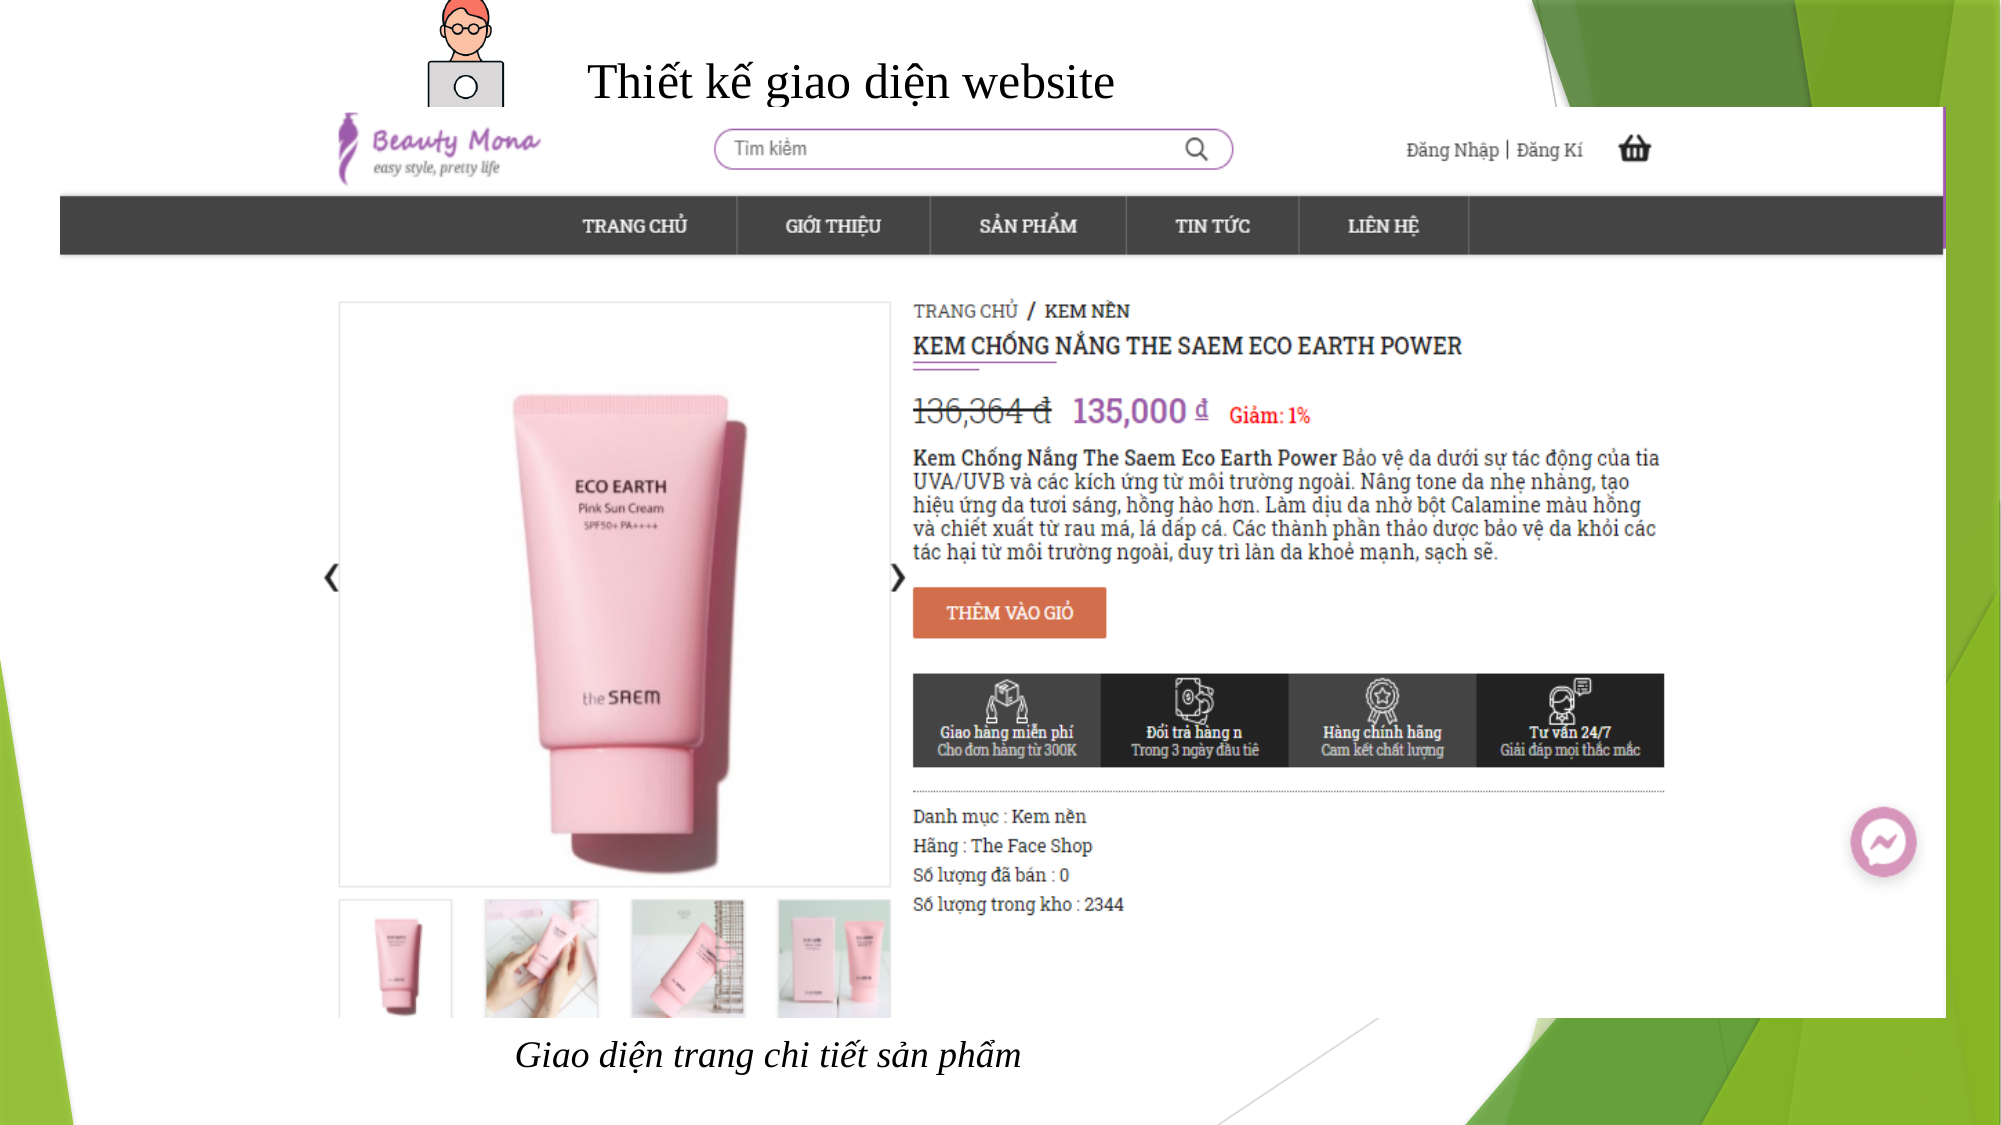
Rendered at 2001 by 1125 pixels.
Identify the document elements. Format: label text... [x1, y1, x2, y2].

text_box Thiết kế giao diện website [572, 41, 1166, 104]
text_box Giao diện trang chi tiết sản phẩm [160, 1030, 1376, 1083]
picture [60, 0, 1947, 1019]
